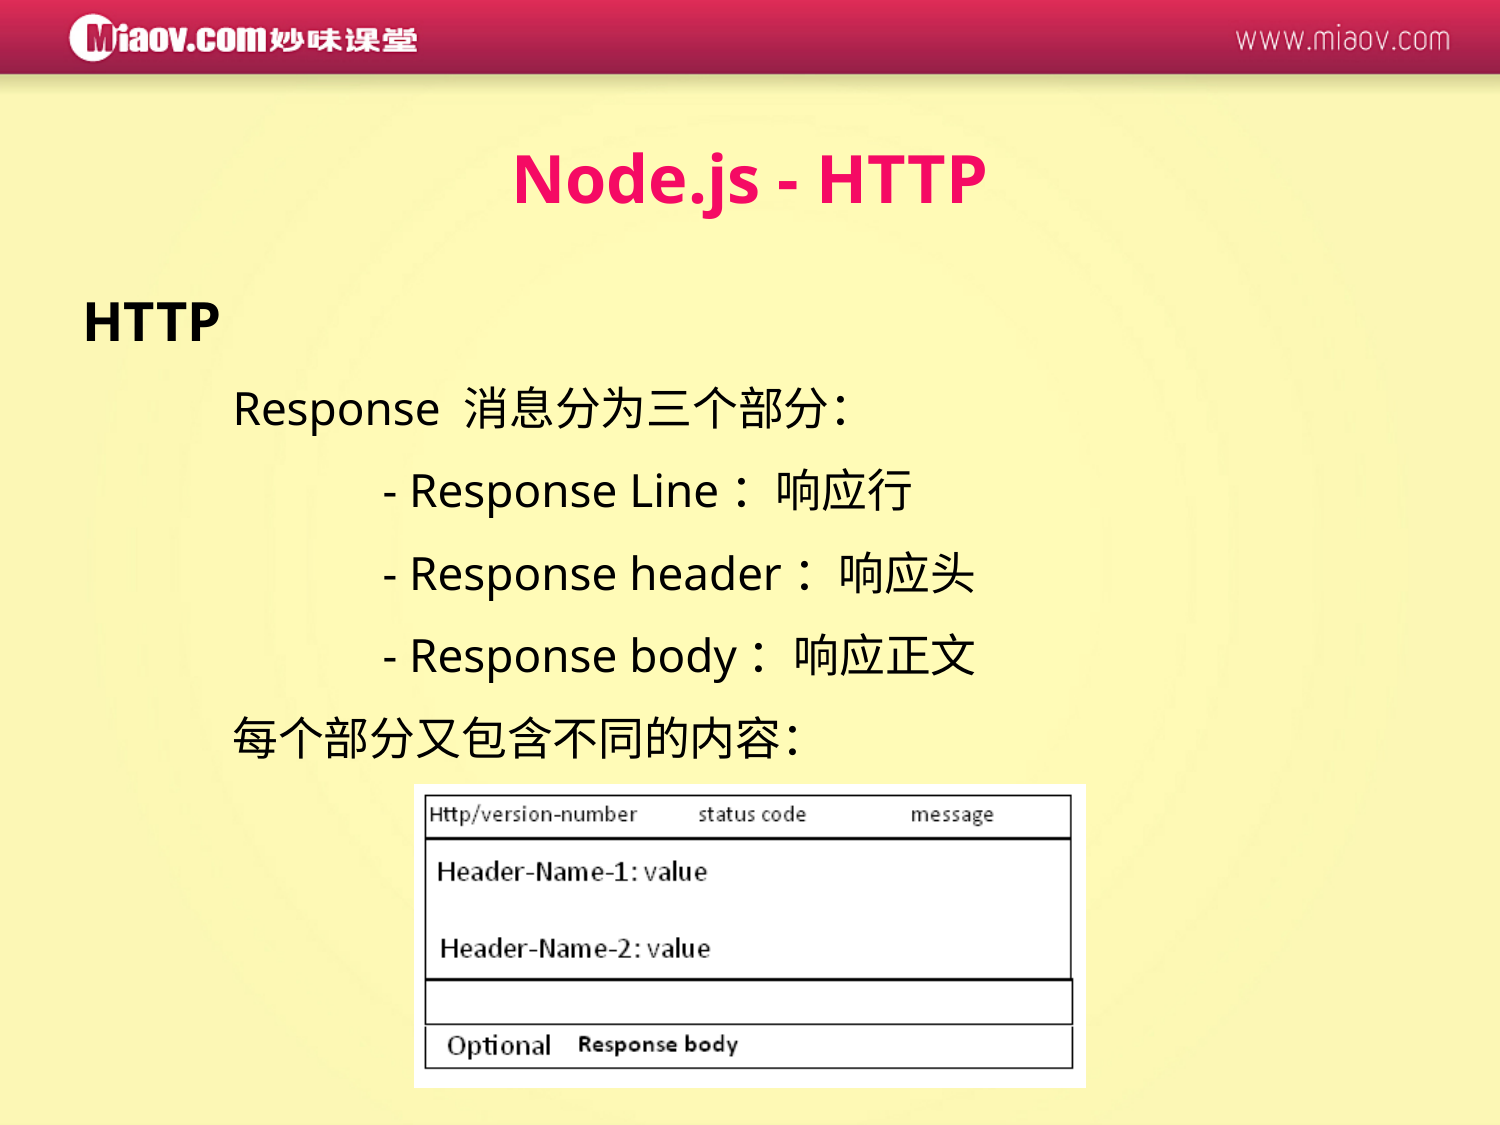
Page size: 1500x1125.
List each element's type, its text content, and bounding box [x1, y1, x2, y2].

title Node.js - HTTP [74, 82, 1426, 272]
text_box HTTP Response 消息分为三个部分： - Response Line：响应行 - Response header：响应头 - Response body：响应正文 每个部分又包含不同的内容： [74, 247, 1400, 855]
picture [0, 0, 1500, 1125]
